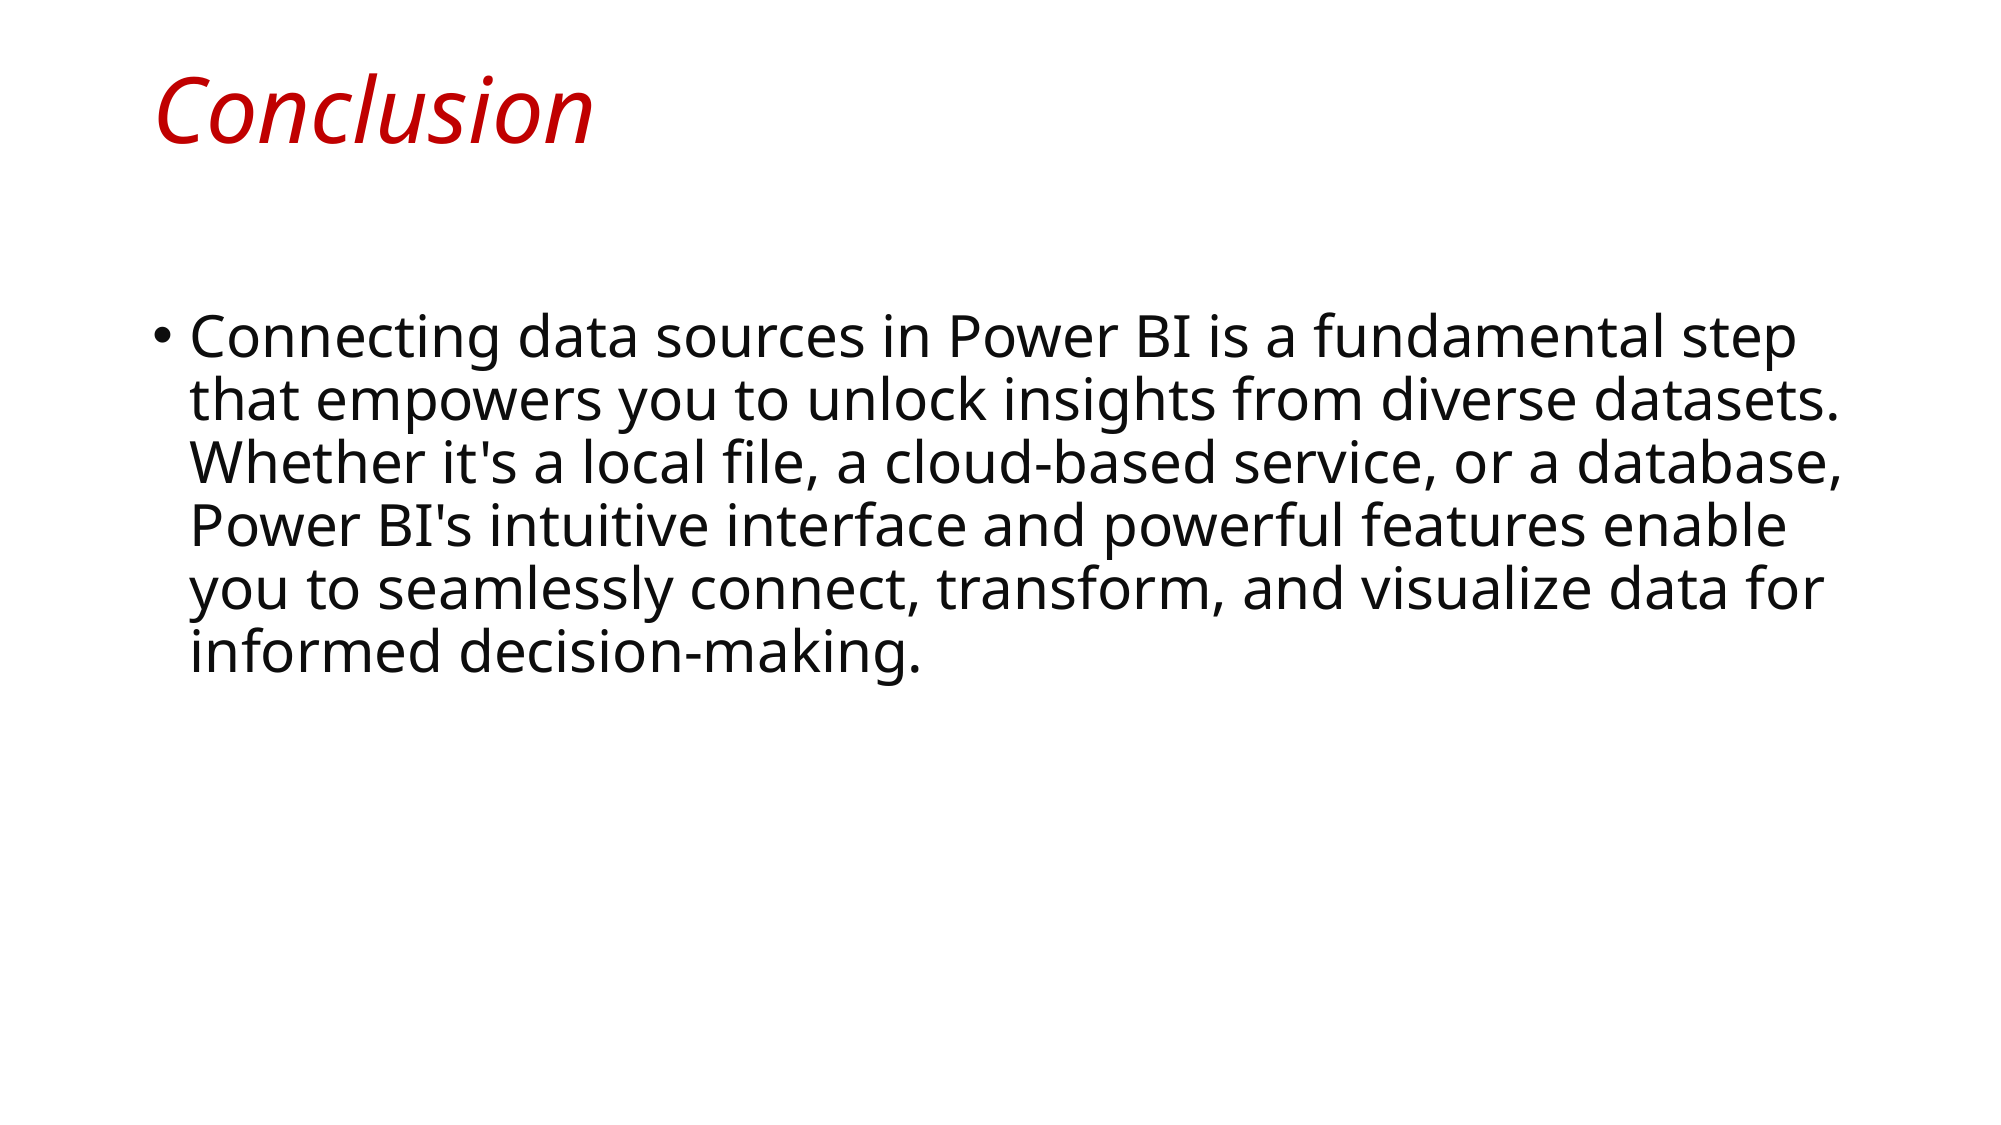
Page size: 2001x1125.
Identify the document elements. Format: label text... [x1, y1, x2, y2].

list Connecting data sources in Power BI is a fundamental step that empowers you to unlock insights from diverse datasets. Whether it's a local file, a cloud-based service, or a database, Power BI's intuitive interface and powerful features enable you to seamlessly connect, transform, and visualize data for informed decision-making. [137, 299, 1863, 1014]
title Conclusion [137, 59, 1863, 278]
